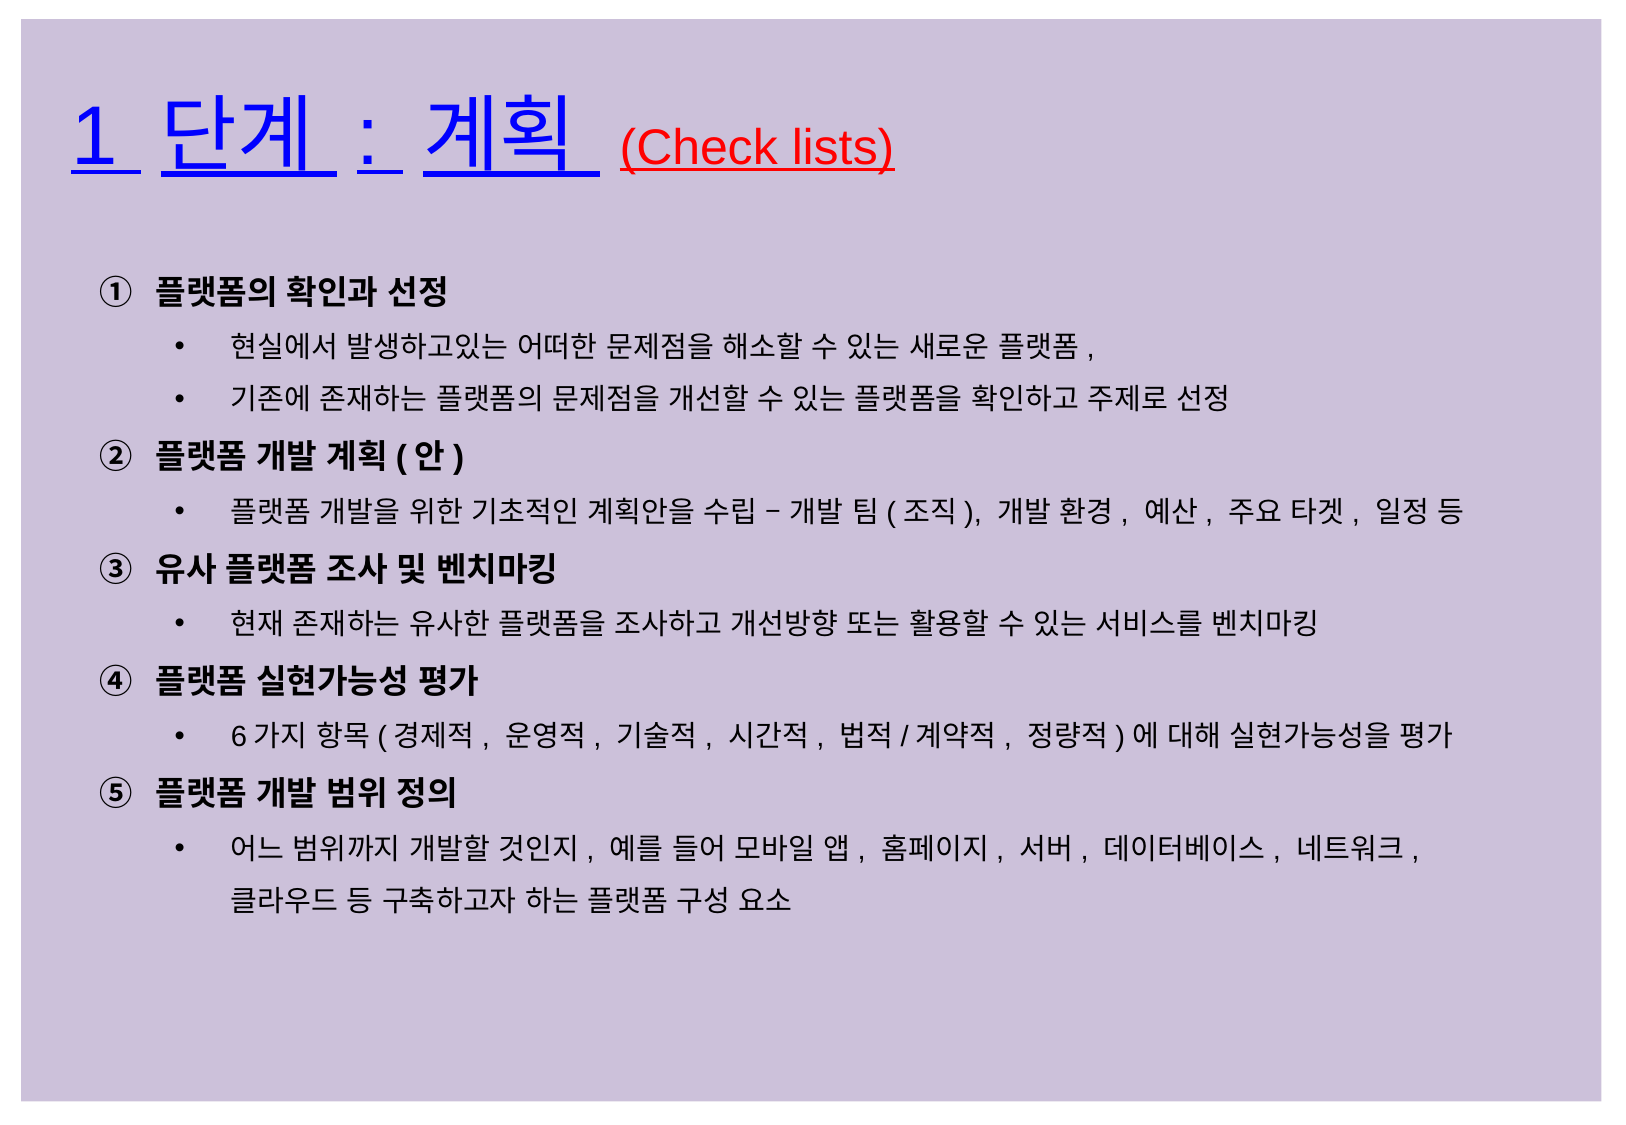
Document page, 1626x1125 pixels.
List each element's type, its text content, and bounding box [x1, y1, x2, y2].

text_box 1 단계 : 계획 (Check lists) [56, 74, 1368, 189]
text_box 플랫폼의 확인과 선정 현실에서 발생하고있는 어떠한 문제점을 해소할 수 있는 새로운 플랫폼, 기존에 존재하는 플랫폼의 문제점을 개선할 수 있는 플랫폼을 확인하고 주제로 선정 플랫폼 개발 계획(안) 플랫폼 개발을 위한 기초적인 계획안을 수립 – 개발 팀(조직), 개발 환경, 예산, 주요 타겟, 일정 등 유사 플랫폼 조사 및 벤치마킹 현재 존재하는 유사한 플랫폼을 조사하고 개선방향 또는 활용할 수 있는 서비스를 벤치마킹 플랫폼 실현가능성 평가 6가지 항목(경제적, 운영적, 기술적, 시간적, 법적/계약적, 정량적)에 대해 실현가능성을 평가 플랫폼 개발 범위 정의 어느 범위까지 개발할 것인지, 예를 들어 모바일 앱, 홈페이지, 서버, 데이터베이스, 네트워크, 클라우드 등 구축하고자 하는 플랫폼 구성 요소 [84, 243, 1538, 925]
text_box [19, 17, 1603, 1104]
